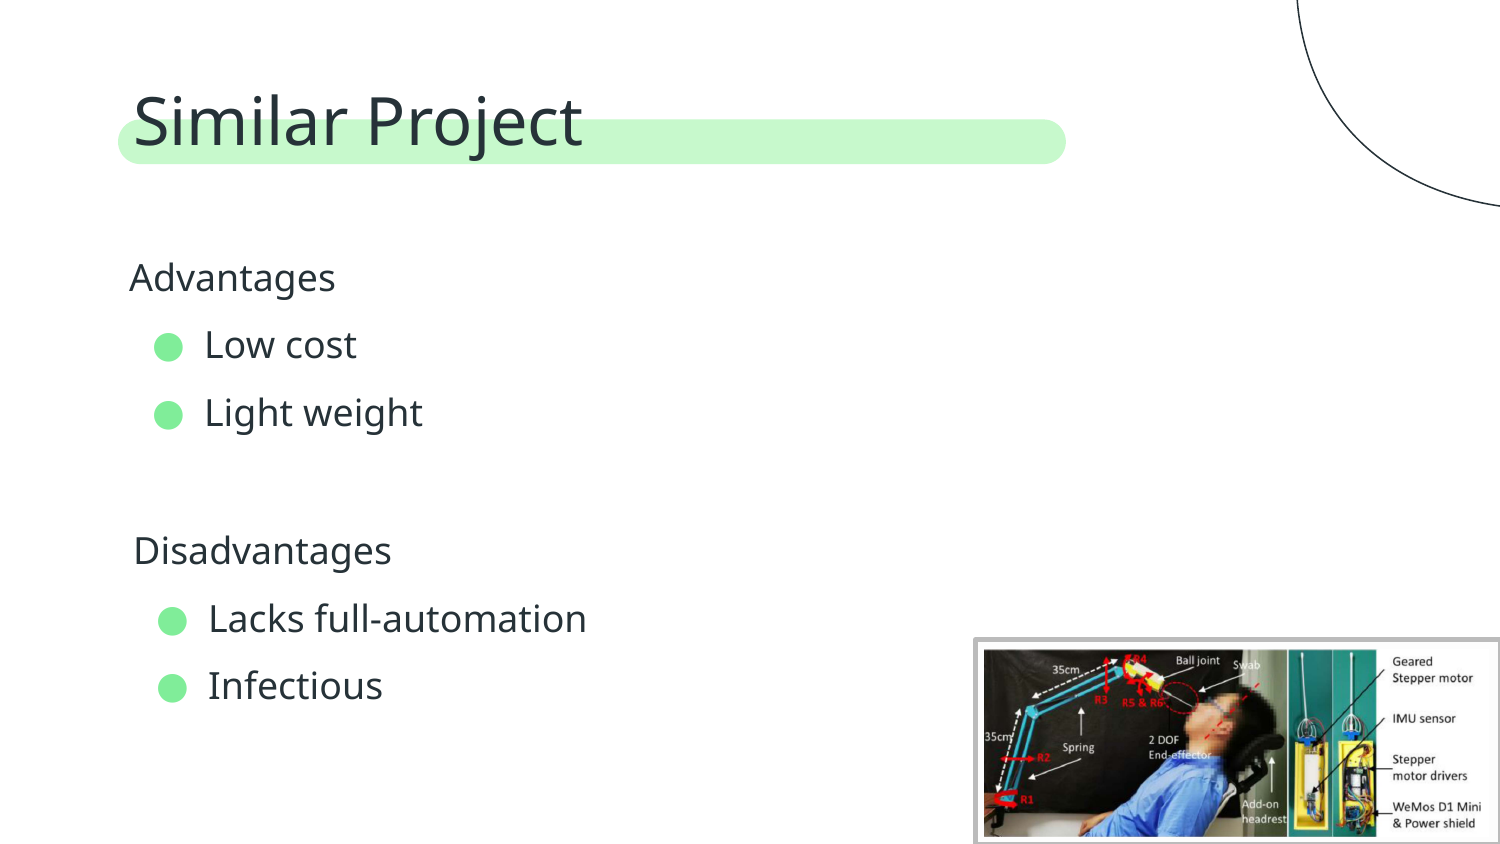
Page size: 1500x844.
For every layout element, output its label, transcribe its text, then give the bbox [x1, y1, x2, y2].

text_box Disadvantages Lacks full-automation Infectious [118, 489, 1021, 718]
title Similar Project [118, 63, 1382, 165]
text_box [973, 718, 987, 844]
text_box Advantages Low cost Light weight [114, 216, 1382, 445]
text_box [1021, 637, 1500, 844]
picture [984, 649, 1489, 837]
